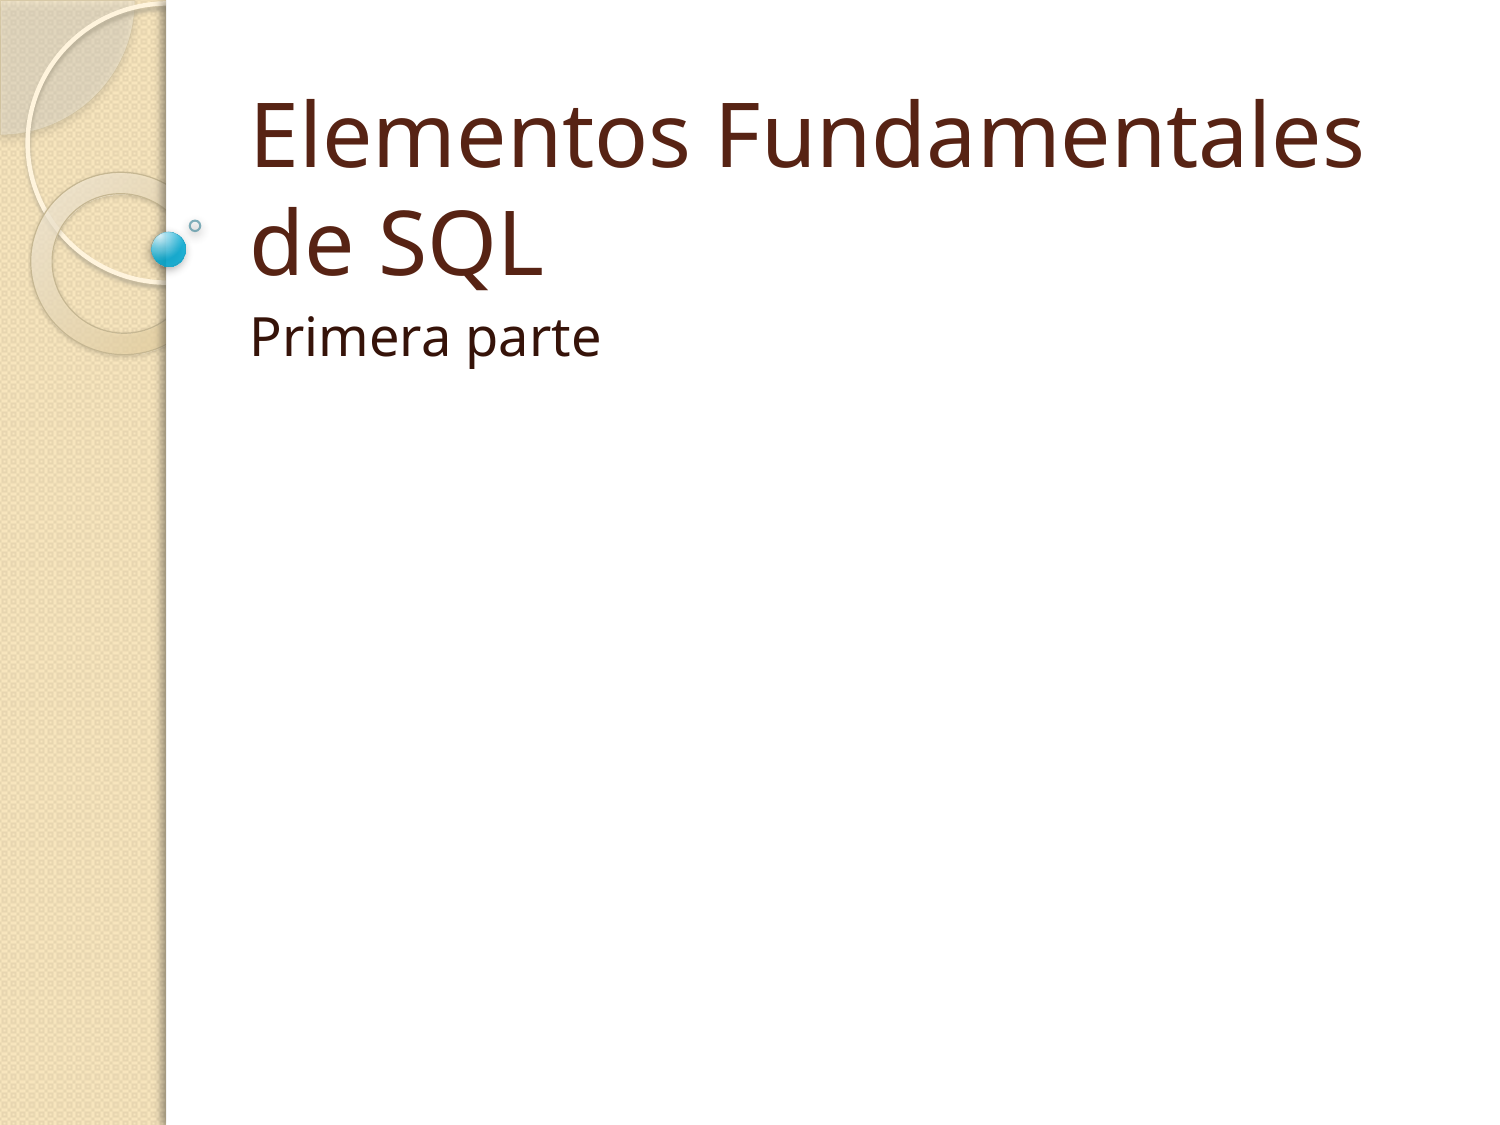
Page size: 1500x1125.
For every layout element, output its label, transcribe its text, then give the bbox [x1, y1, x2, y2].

subtitle Primera parte [230, 302, 1446, 591]
title Elementos Fundamentales de SQL [234, 59, 1450, 301]
